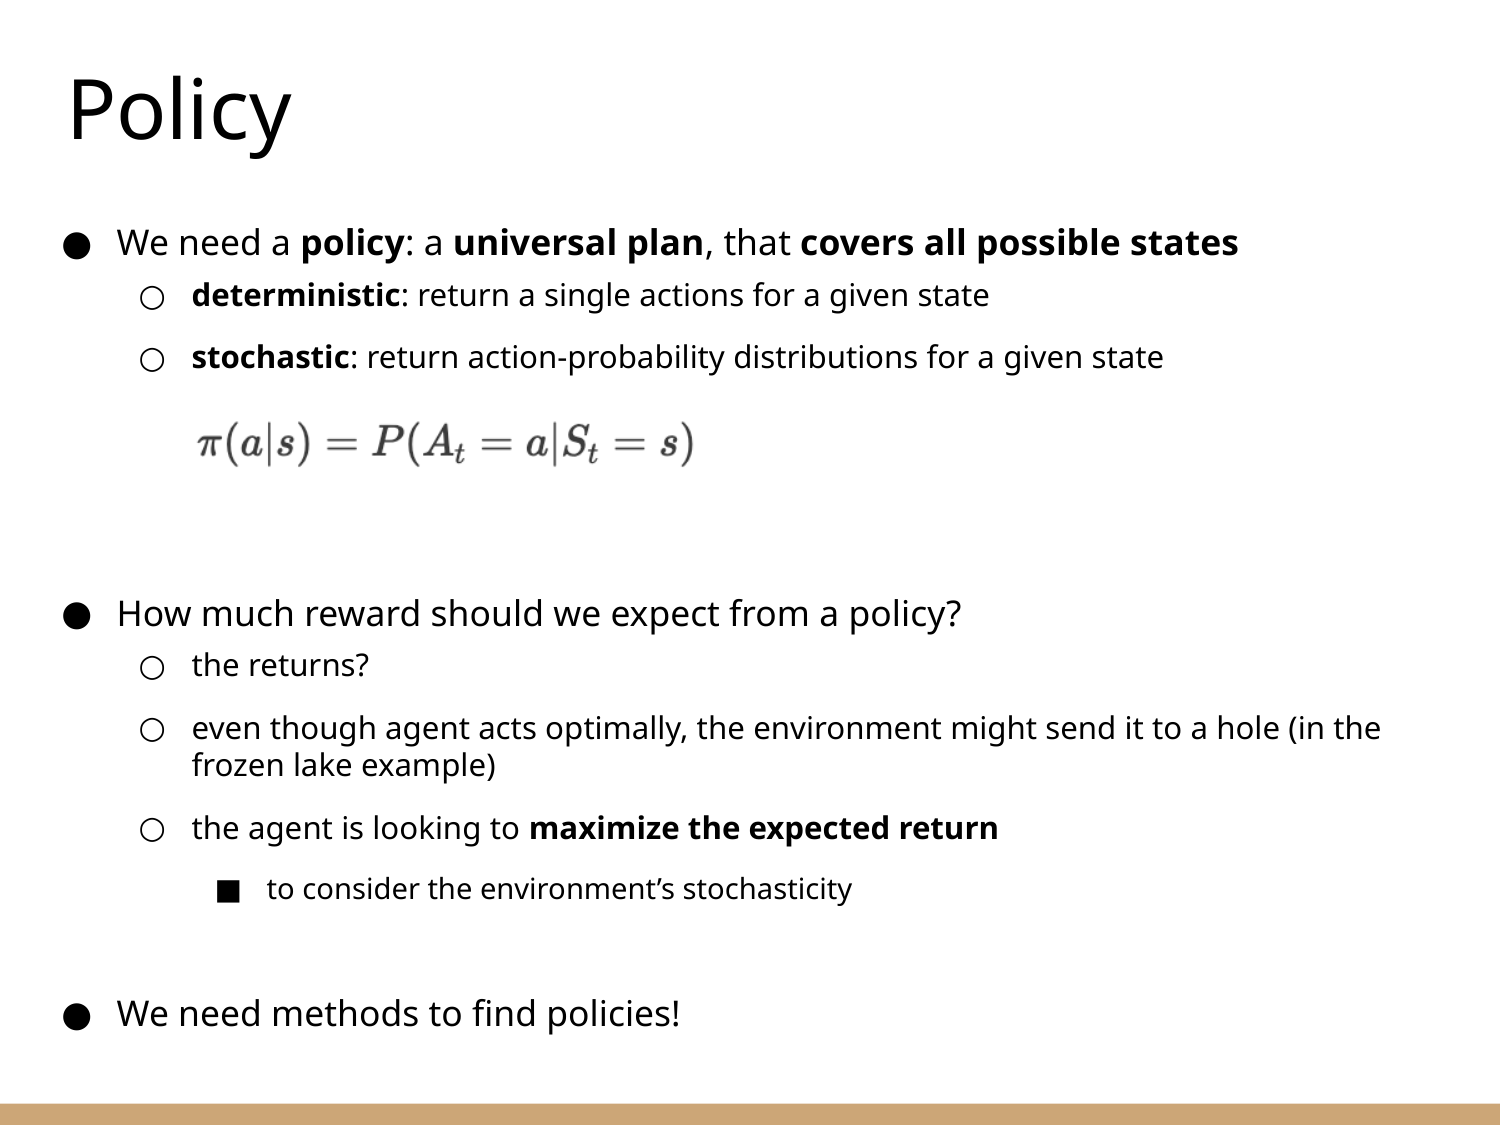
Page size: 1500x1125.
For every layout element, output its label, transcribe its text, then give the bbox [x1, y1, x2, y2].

list We need a policy: a universal plan, that covers all possible states deterministic: return a single actions for a given state stochastic: return action-probability distributions for a given state How much reward should we expect from a policy? the returns? even though agent acts optimally, the environment might send it to a hole (in the frozen lake example) the agent is looking to maximize the expected return to consider the environment’s stochasticity We need methods to find policies! [26, 198, 1474, 1056]
title Policy [51, 69, 1449, 172]
picture [191, 400, 707, 481]
